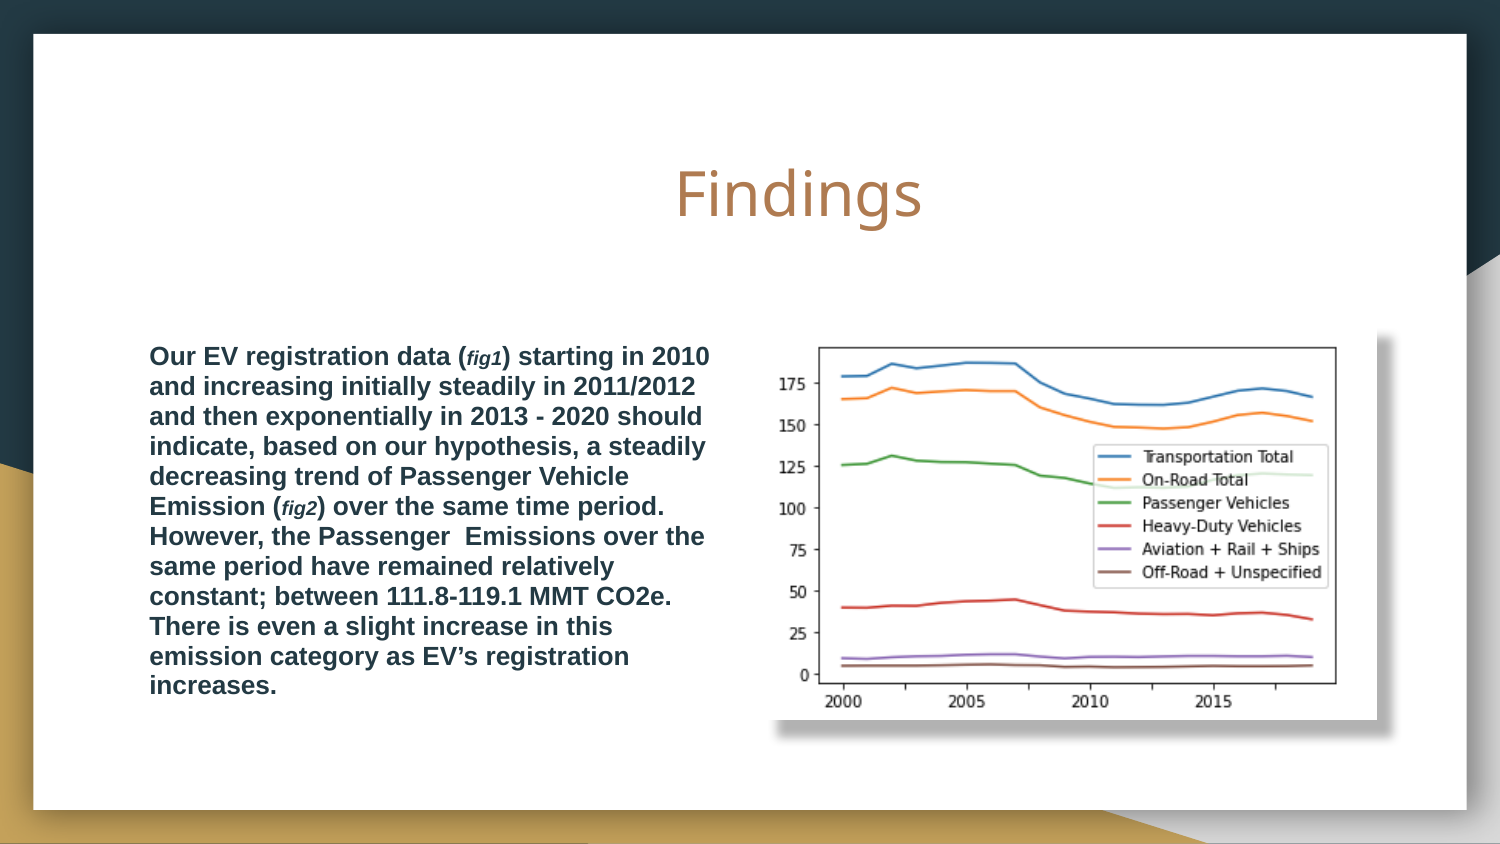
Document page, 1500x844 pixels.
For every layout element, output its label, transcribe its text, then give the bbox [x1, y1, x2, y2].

title Findings [134, 138, 1366, 296]
list Our EV registration data (fig1) starting in 2010 and increasing initially steadily in 2011/2012 and then exponentially in 2013 - 2020 should indicate, based on our hypothesis, a steadily decreasing trend of Passenger Vehicle Emission (fig2) over the same time period. However, the Passenger Emissions over the same period have remained relatively constant; between 111.8-119.1 MMT CO2e. There is even a slight increase in this emission category as EV’s registration increases. [134, 326, 739, 729]
picture [760, 317, 1377, 720]
